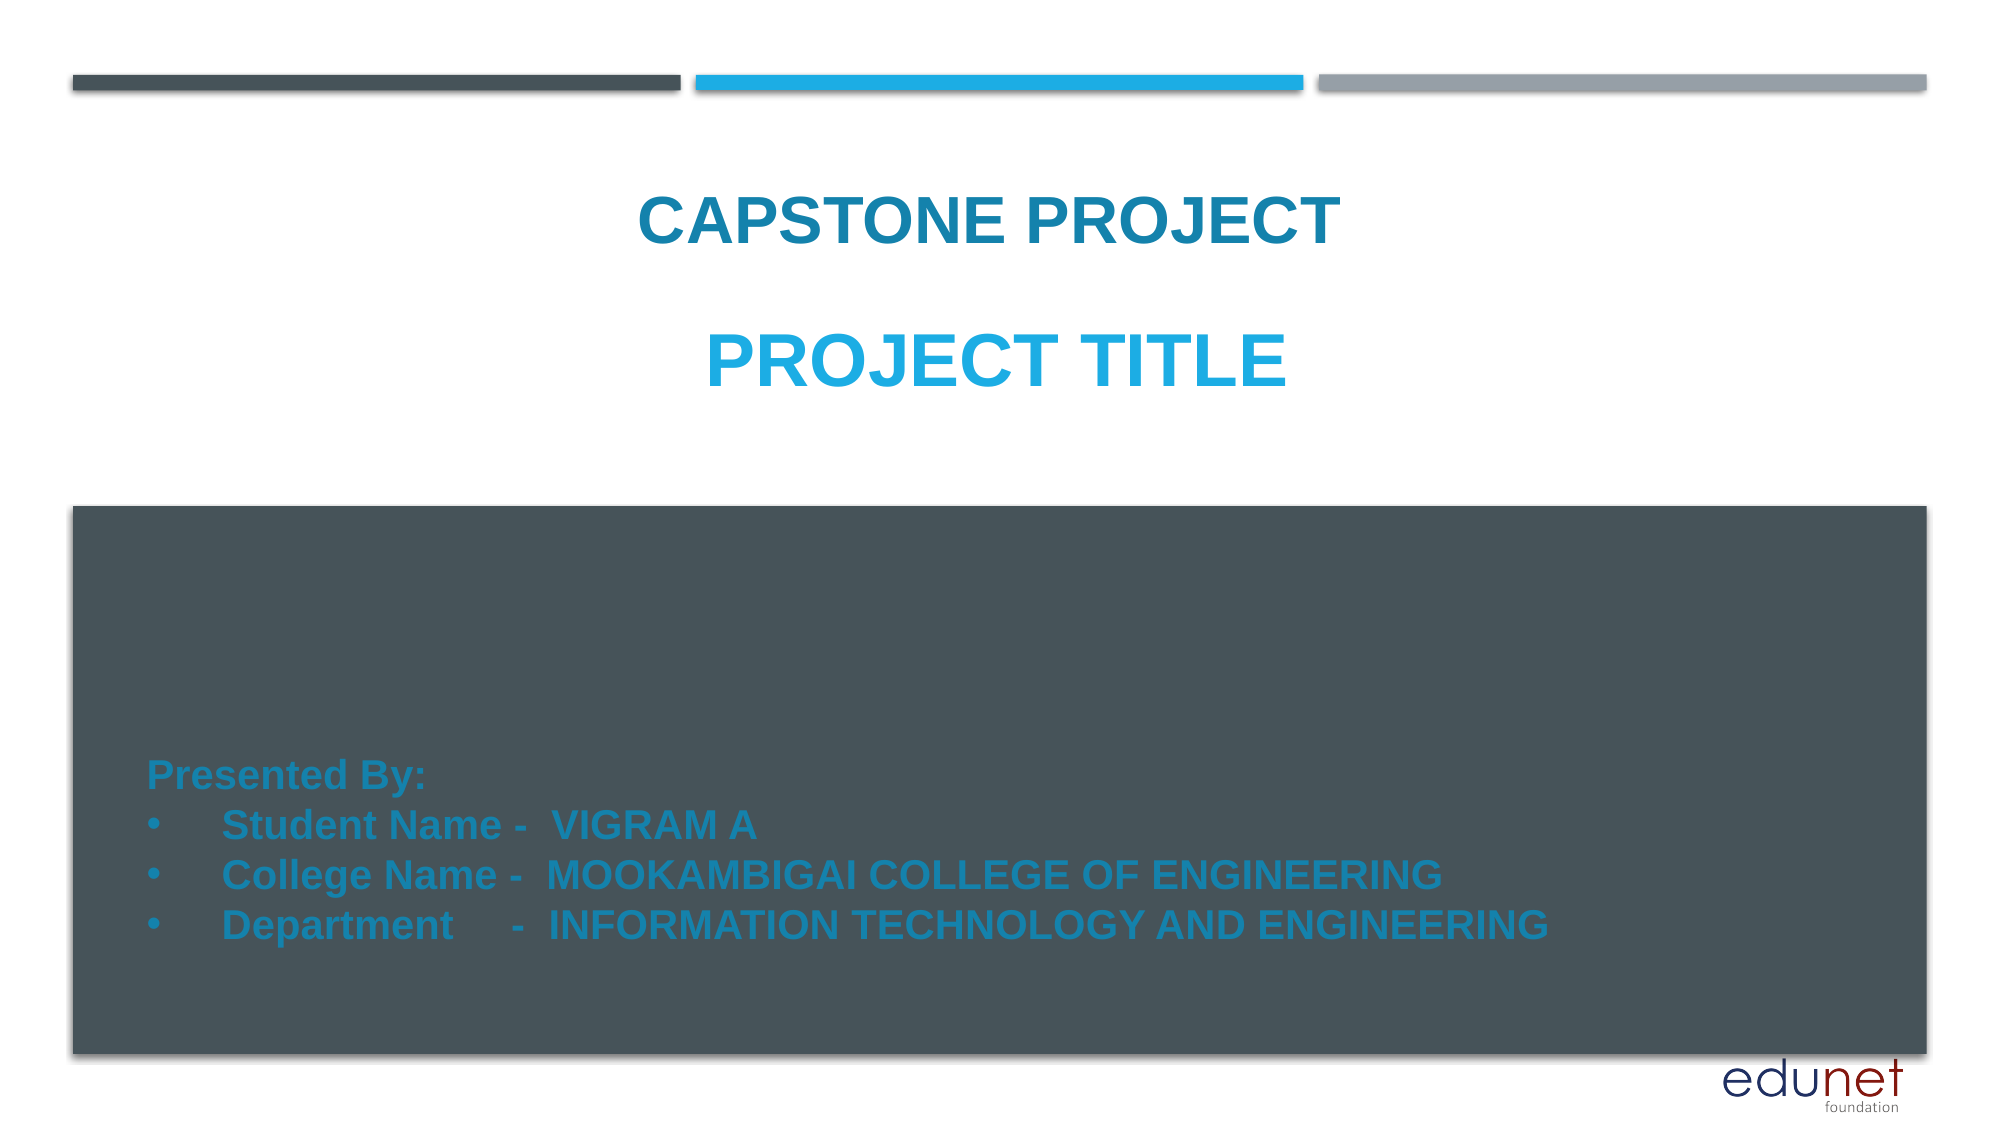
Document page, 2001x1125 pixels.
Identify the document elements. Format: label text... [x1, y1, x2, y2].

picture [1719, 1056, 1905, 1116]
text_box Presented By: Student Name - VIGRAM A College Name - MOOKAMBIGAI COLLEGE OF ENGINEERING Department - INFORMATION TECHNOLOGY AND ENGINEERING [131, 740, 1814, 956]
text_box CAPSTONE PROJECT [0, 169, 2000, 265]
title PROJECT TITLE [95, 265, 1899, 410]
